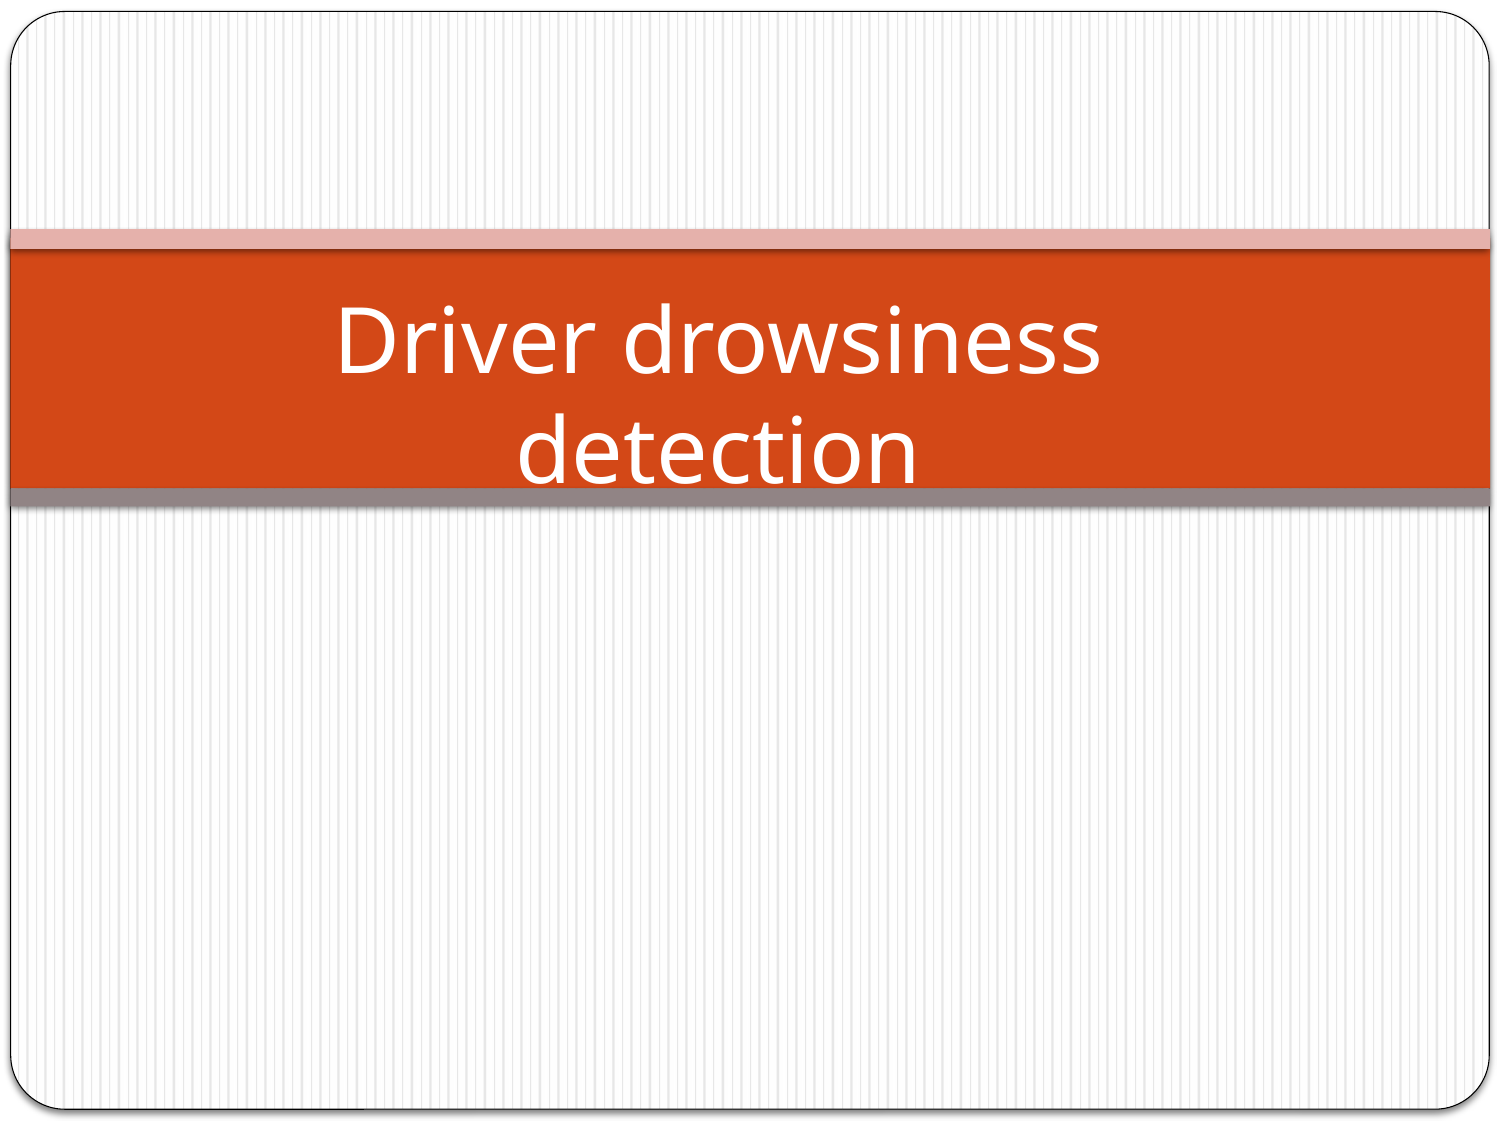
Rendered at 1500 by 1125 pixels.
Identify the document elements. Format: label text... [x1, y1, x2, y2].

text_box Driver drowsiness detection [162, 274, 1275, 510]
